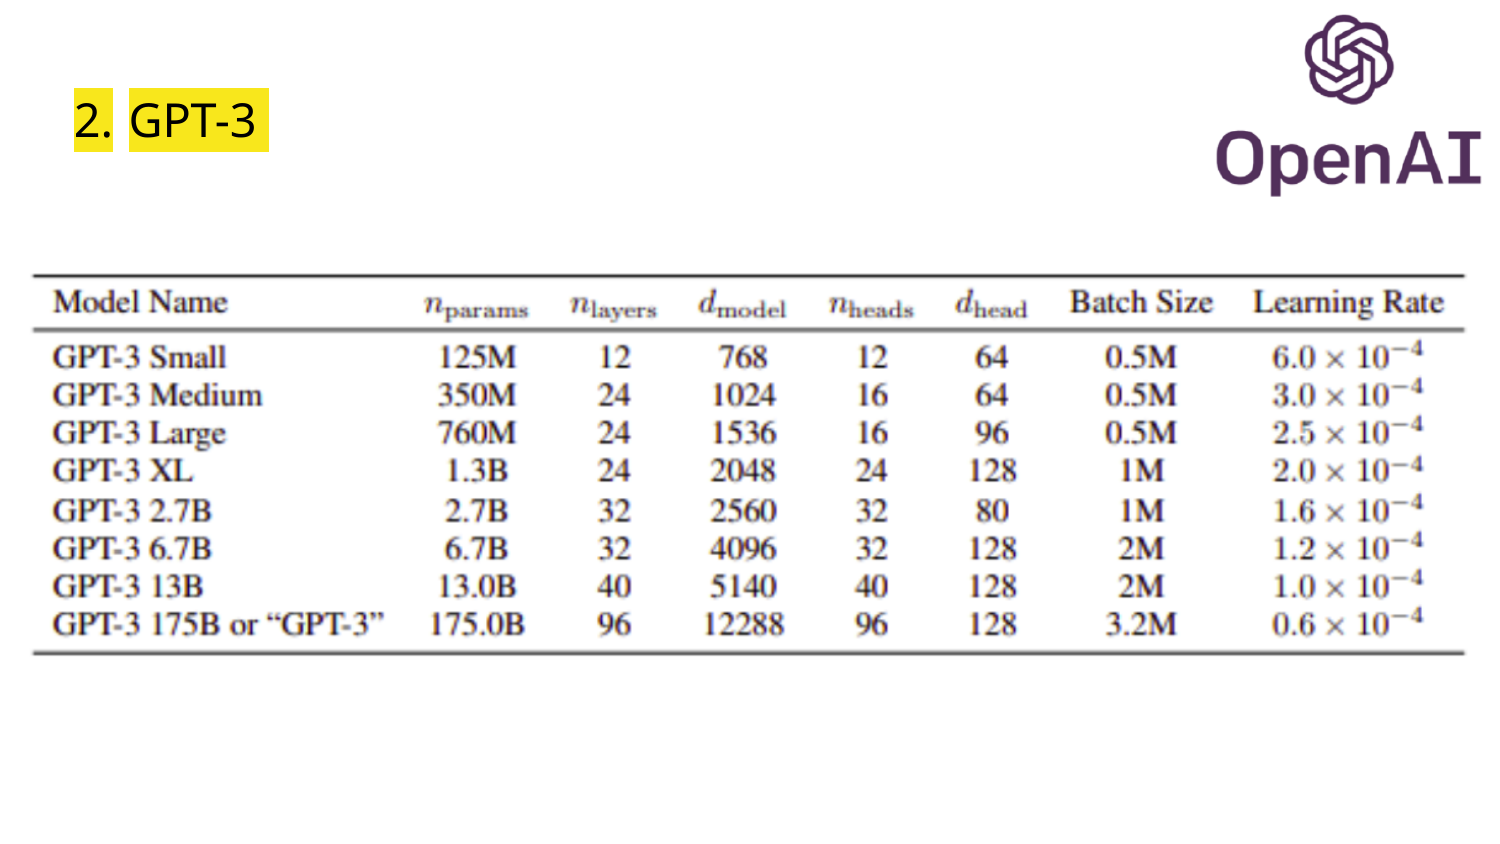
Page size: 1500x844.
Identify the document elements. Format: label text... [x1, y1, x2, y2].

title GPT-3 [51, 72, 1187, 167]
picture [1192, 0, 1500, 211]
picture [24, 265, 1476, 667]
